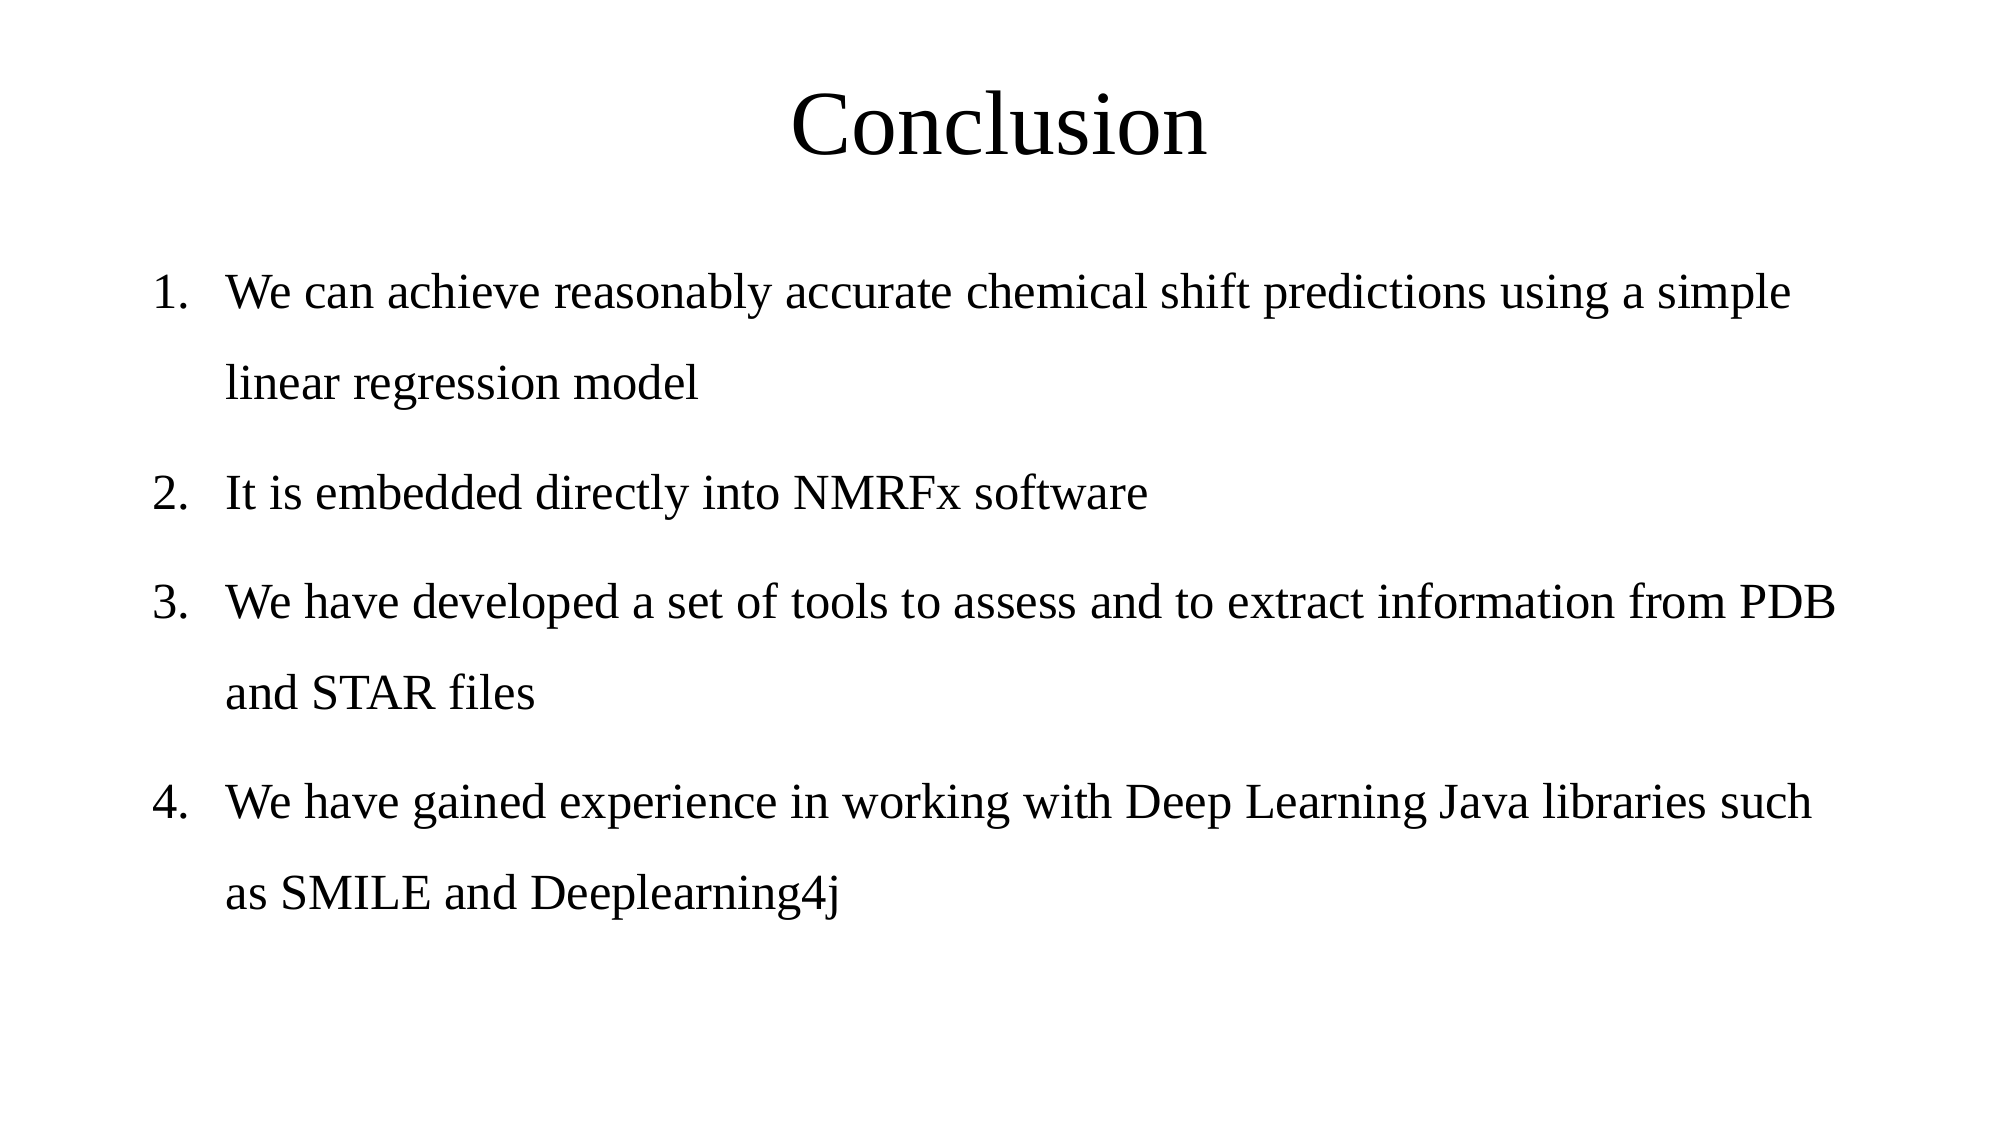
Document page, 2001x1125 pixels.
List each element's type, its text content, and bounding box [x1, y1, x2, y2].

title Conclusion [137, 16, 1863, 220]
list We can achieve reasonably accurate chemical shift predictions using a simple linear regression model It is embedded directly into NMRFx software We have developed a set of tools to assess and to extract information from PDB and STAR files We have gained experience in working with Deep Learning Java libraries such as SMILE and Deeplearning4j [137, 220, 1863, 935]
